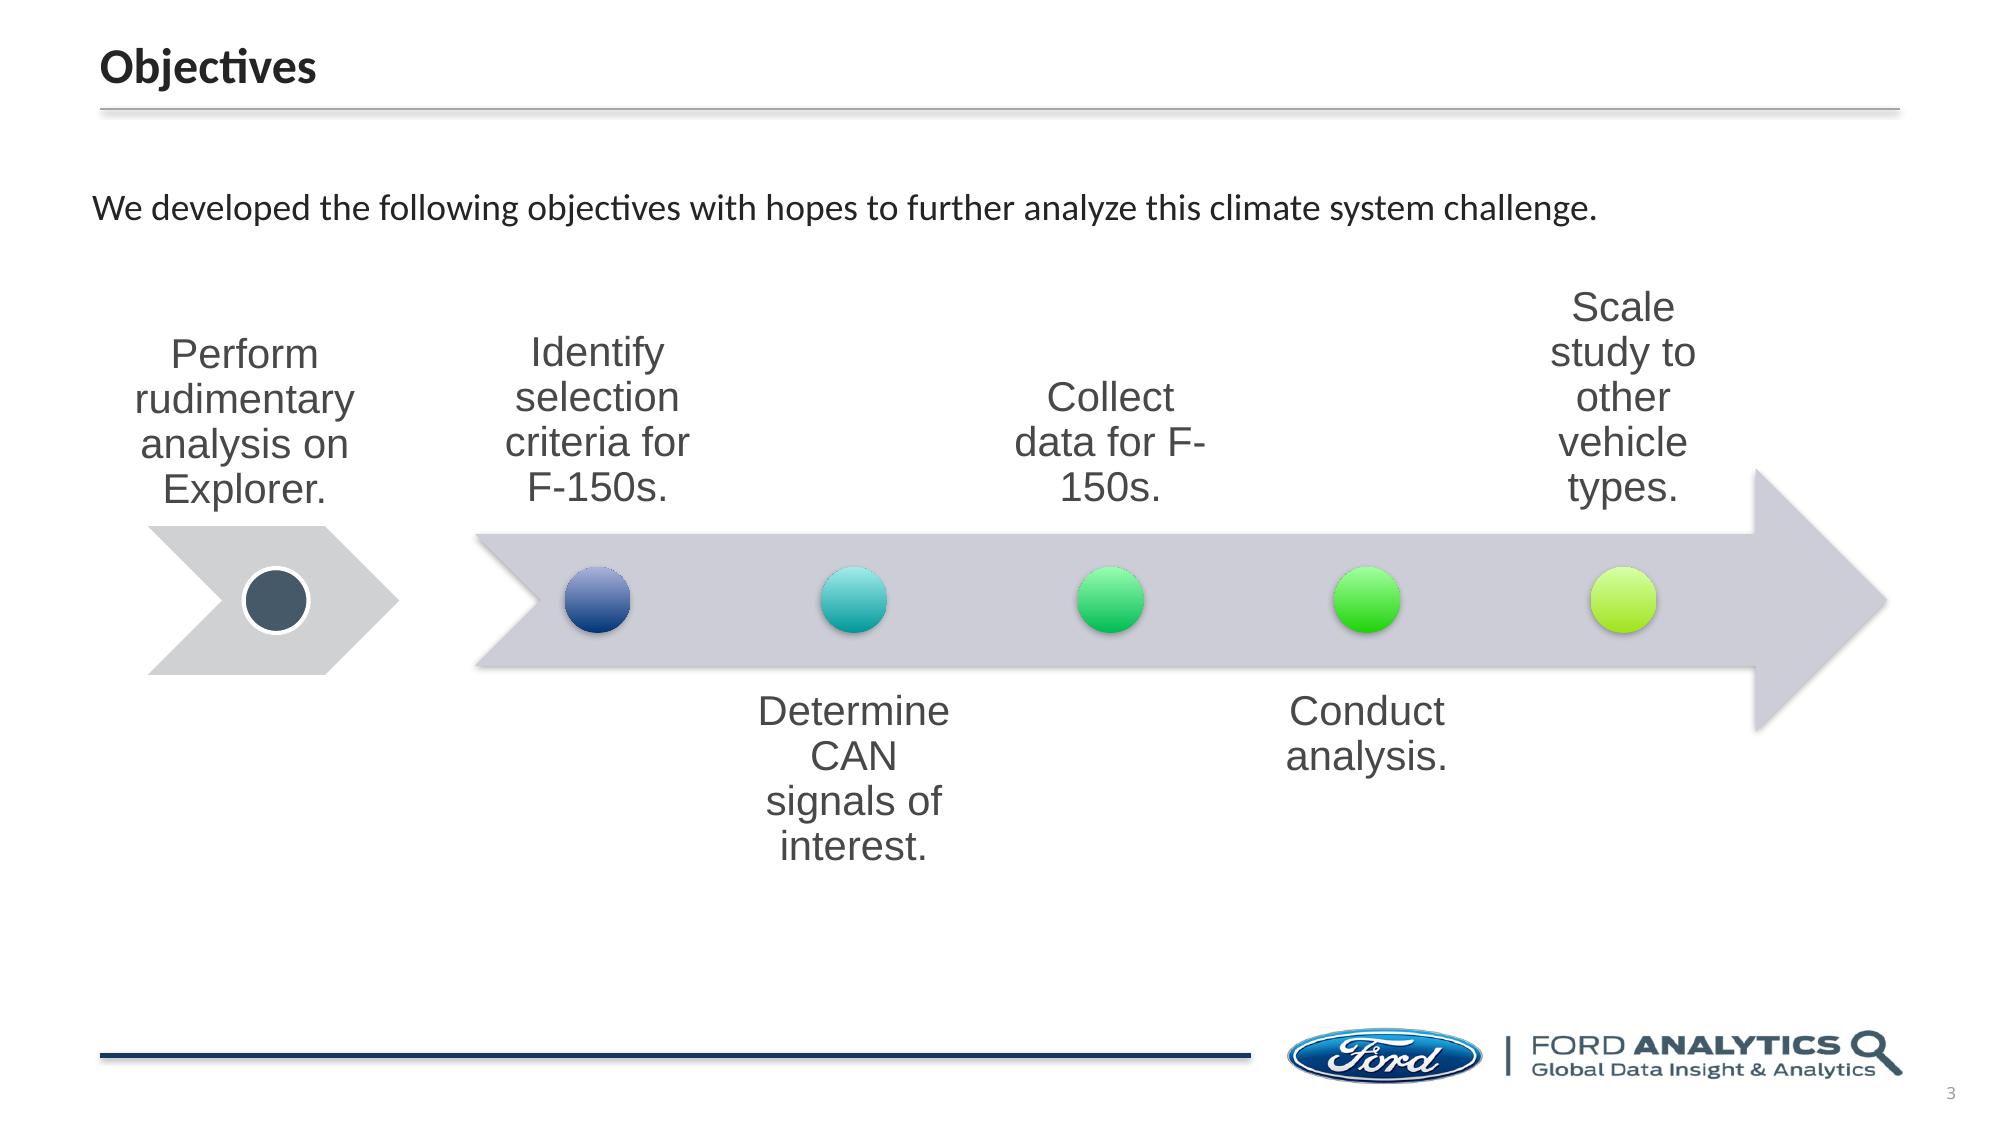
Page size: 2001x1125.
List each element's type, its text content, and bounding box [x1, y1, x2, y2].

slide_number 3 [1903, 1064, 2000, 1124]
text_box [107, 270, 1888, 930]
list We developed the following objectives with hopes to further analyze this climate system challenge. [92, 175, 1892, 1051]
picture [1285, 1023, 1905, 1088]
title Objectives [99, 24, 1900, 102]
